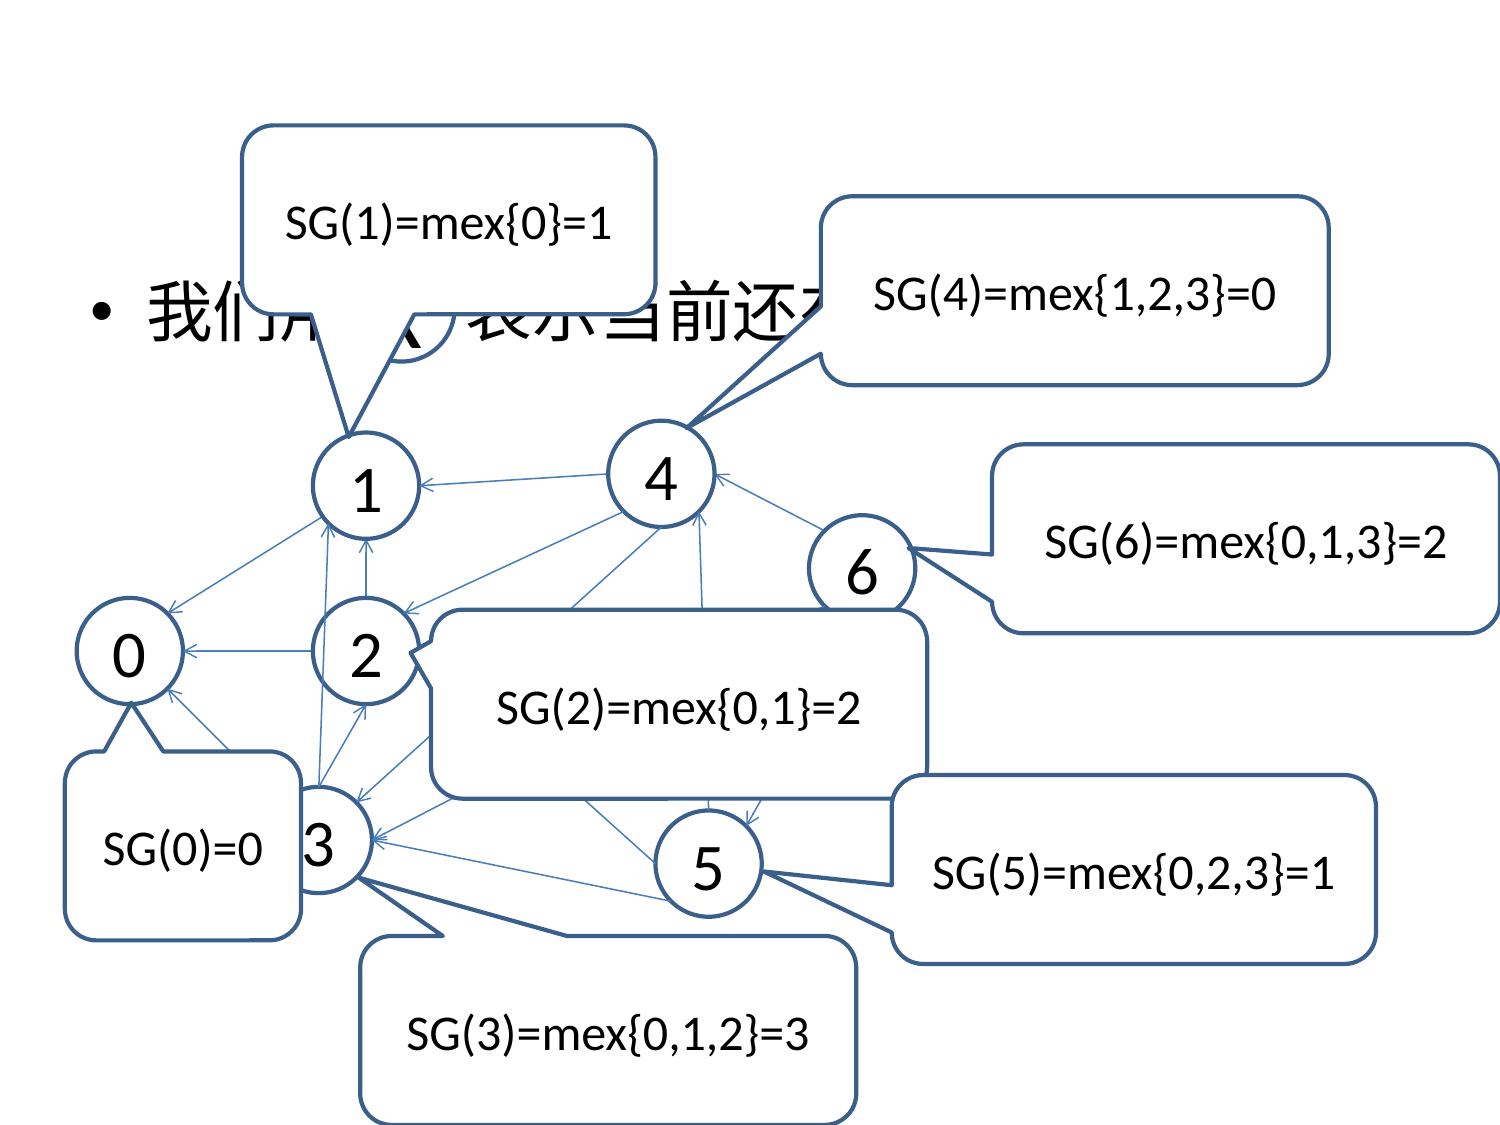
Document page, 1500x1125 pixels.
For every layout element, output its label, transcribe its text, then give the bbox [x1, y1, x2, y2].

text_box SG(6)=mex{0,1,3}=2 [920, 442, 1500, 636]
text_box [76, 420, 916, 918]
text_box SG(4)=mex{1,2,3}=0 [693, 194, 1331, 419]
text_box SG(3)=mex{0,1,2}=3 [358, 925, 859, 1125]
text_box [318, 522, 329, 788]
list 我们用 表示当前还有x枚石子的状态 [367, 262, 818, 409]
list 我们用 表示当前还有x枚石子的状态 [728, 262, 1425, 409]
text_box SG(1)=mex{0}=1 [239, 123, 658, 419]
text_box SG(2)=mex{0,1}=2 [920, 618, 930, 773]
text_box x [392, 317, 457, 364]
text_box SG(0)=0 [62, 760, 300, 943]
list 我们用 表示当前还有x枚石子的状态 [75, 262, 337, 409]
text_box SG(5)=mex{0,2,3}=1 [871, 772, 1379, 967]
